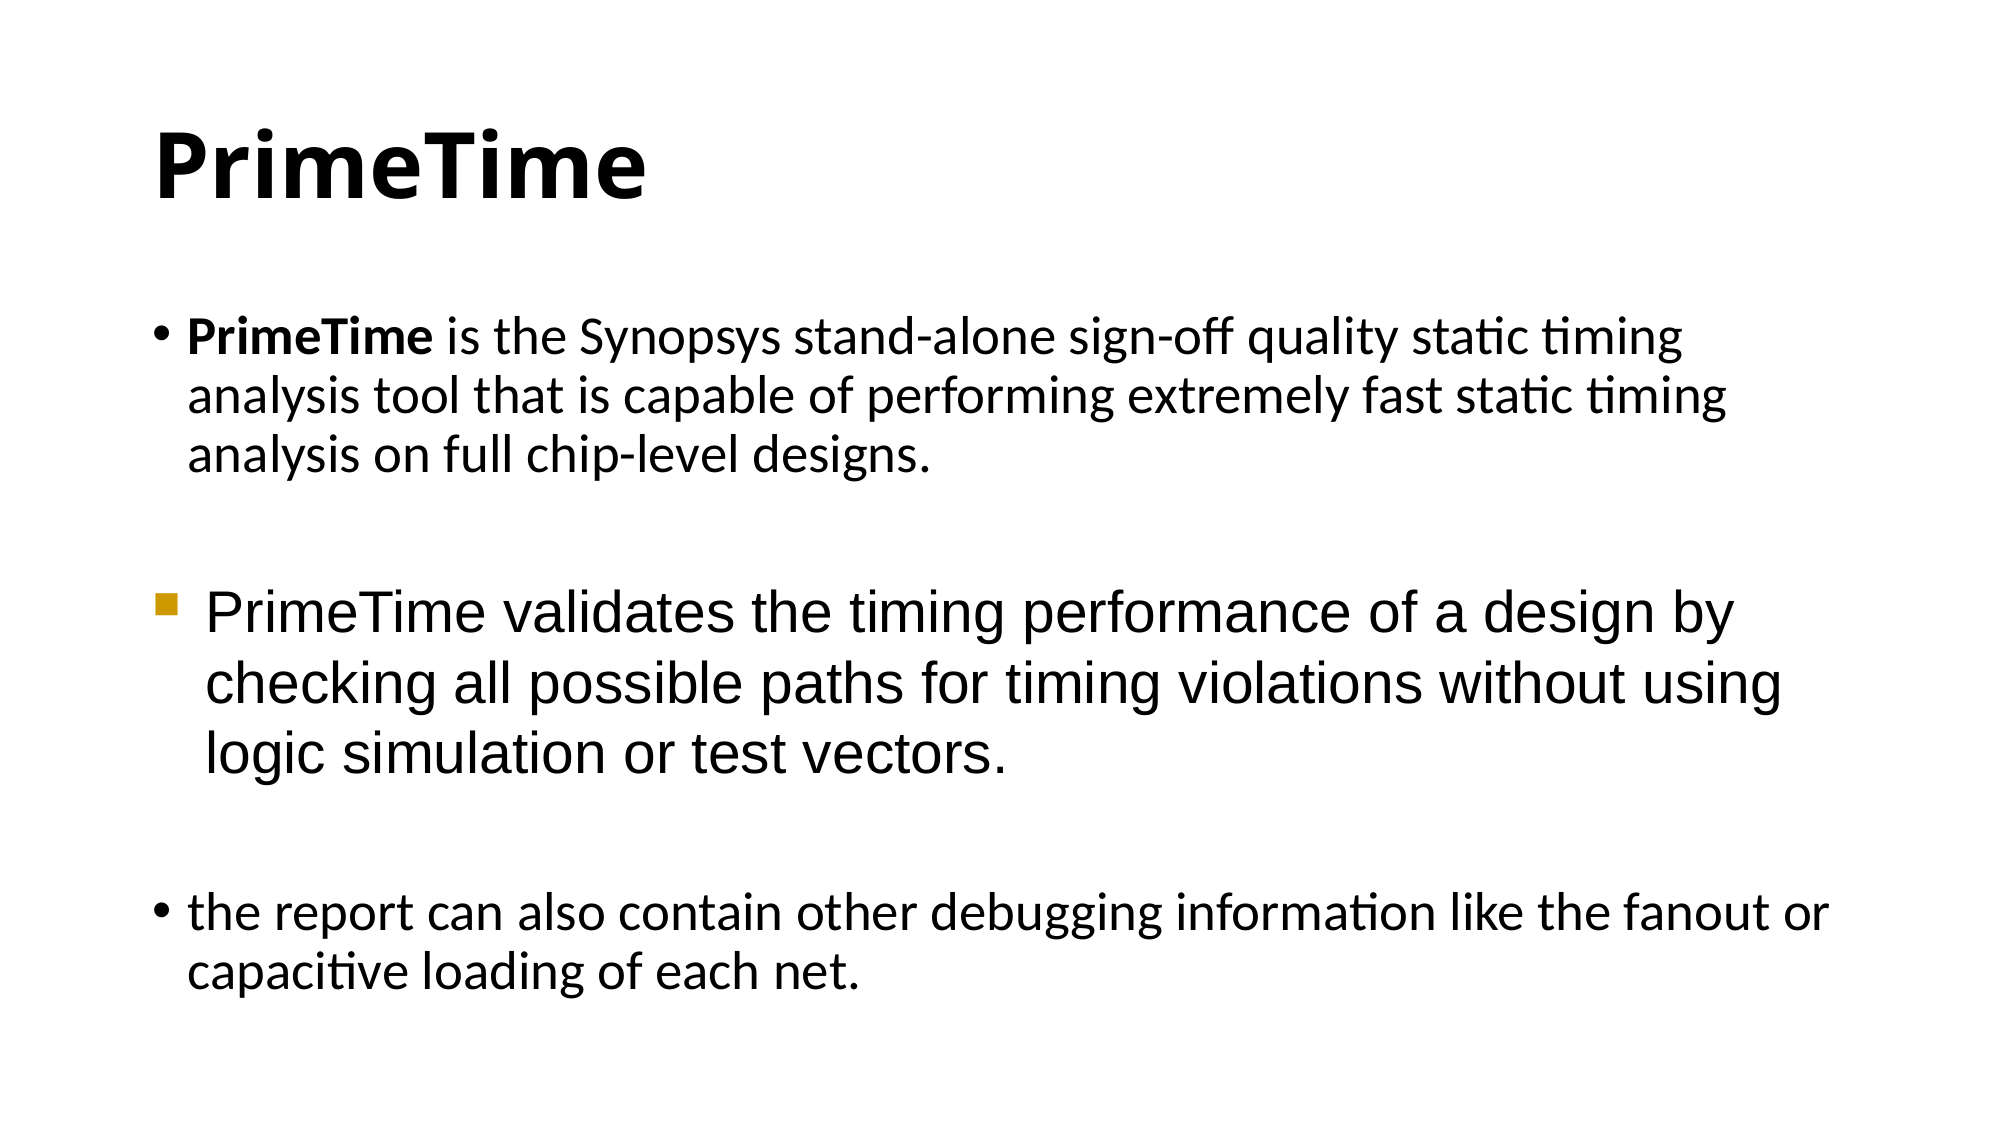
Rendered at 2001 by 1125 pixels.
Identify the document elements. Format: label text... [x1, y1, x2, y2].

title PrimeTime [137, 59, 1863, 278]
list PrimeTime is the Synopsys stand-alone sign-off quality static timing analysis tool that is capable of performing extremely fast static timing analysis on full chip-level designs. PrimeTime validates the timing performance of a design by checking all possible paths for timing violations without using logic simulation or test vectors. the report can also contain other debugging information like the fanout or capacitive loading of each net. [137, 299, 1863, 1014]
